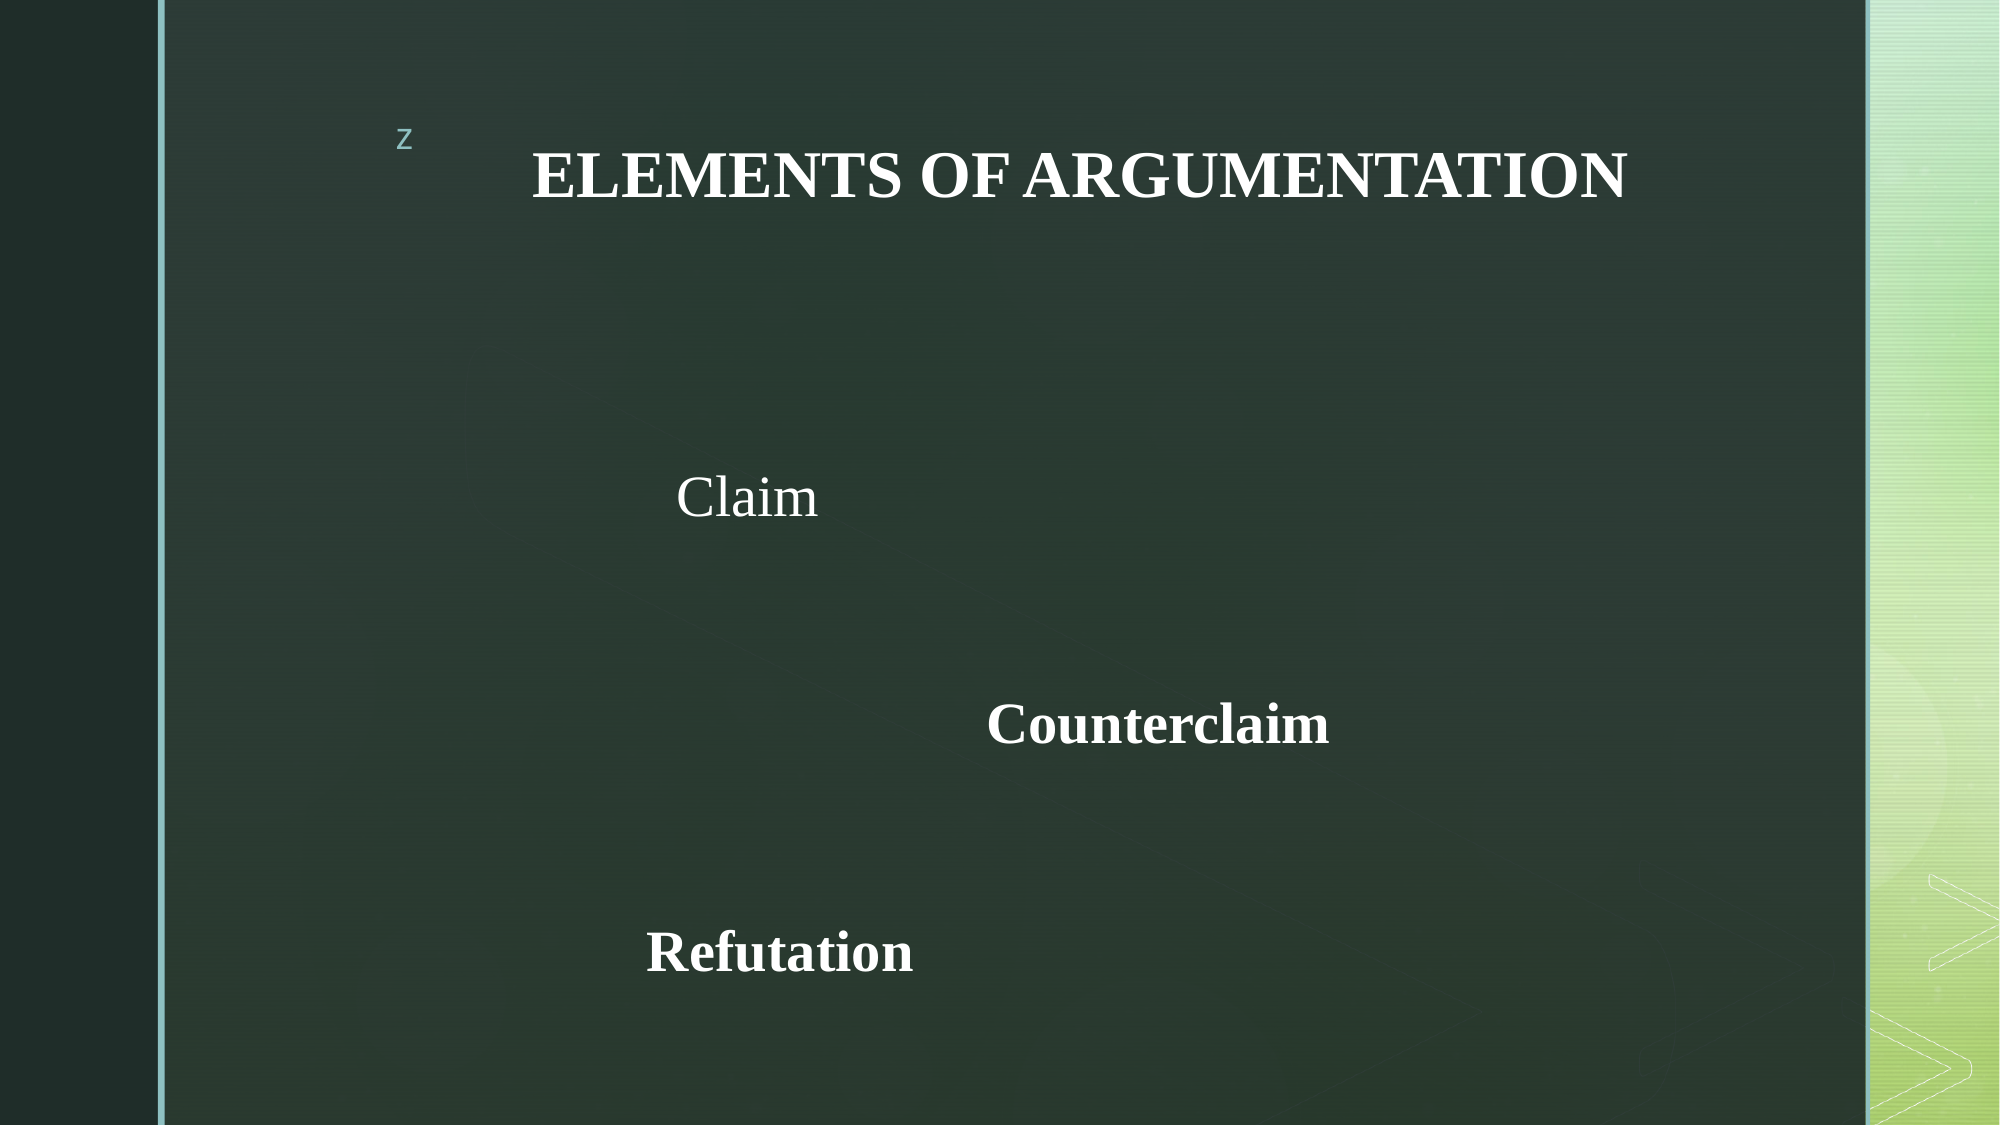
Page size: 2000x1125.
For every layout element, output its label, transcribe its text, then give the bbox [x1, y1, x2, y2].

title ELEMENTS OF ARGUMENTATION [428, 132, 1734, 310]
list Claim Counterclaim Refutation [454, 336, 1734, 993]
picture [1871, 0, 2000, 1125]
